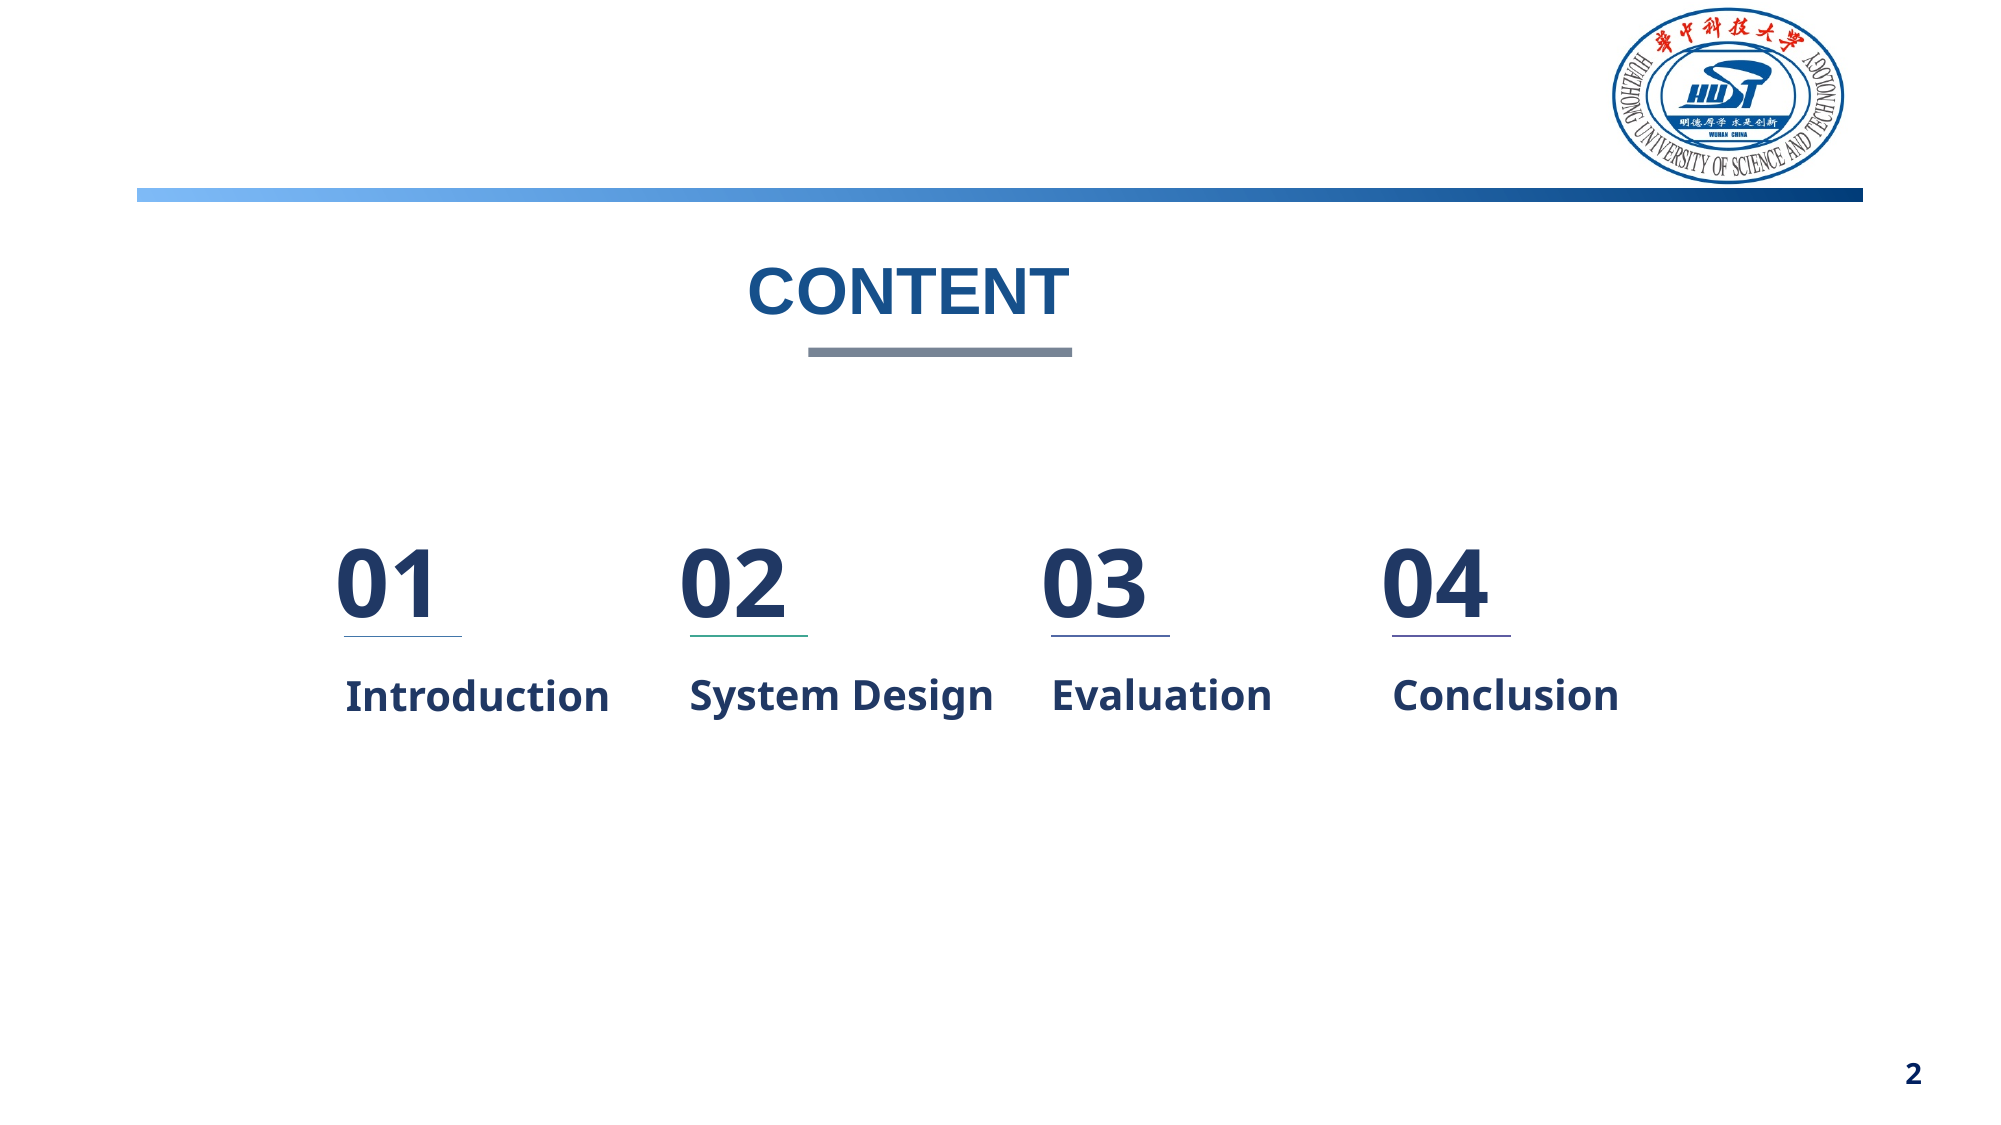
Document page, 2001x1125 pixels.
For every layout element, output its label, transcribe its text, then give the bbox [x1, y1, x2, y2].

text_box 02 [664, 488, 857, 637]
text_box Introduction [345, 645, 624, 743]
text_box Conclusion [1392, 653, 1673, 734]
slide_number 2 [1487, 1045, 1938, 1106]
text_box [808, 347, 1073, 357]
text_box 03 [1026, 488, 1214, 637]
text_box System Design [689, 653, 1051, 734]
text_box CONTENT [747, 224, 1133, 348]
text_box 04 [1367, 488, 1561, 637]
text_box Evaluation [1051, 653, 1332, 734]
text_box 01 [321, 488, 490, 637]
picture [1595, 2, 1863, 188]
